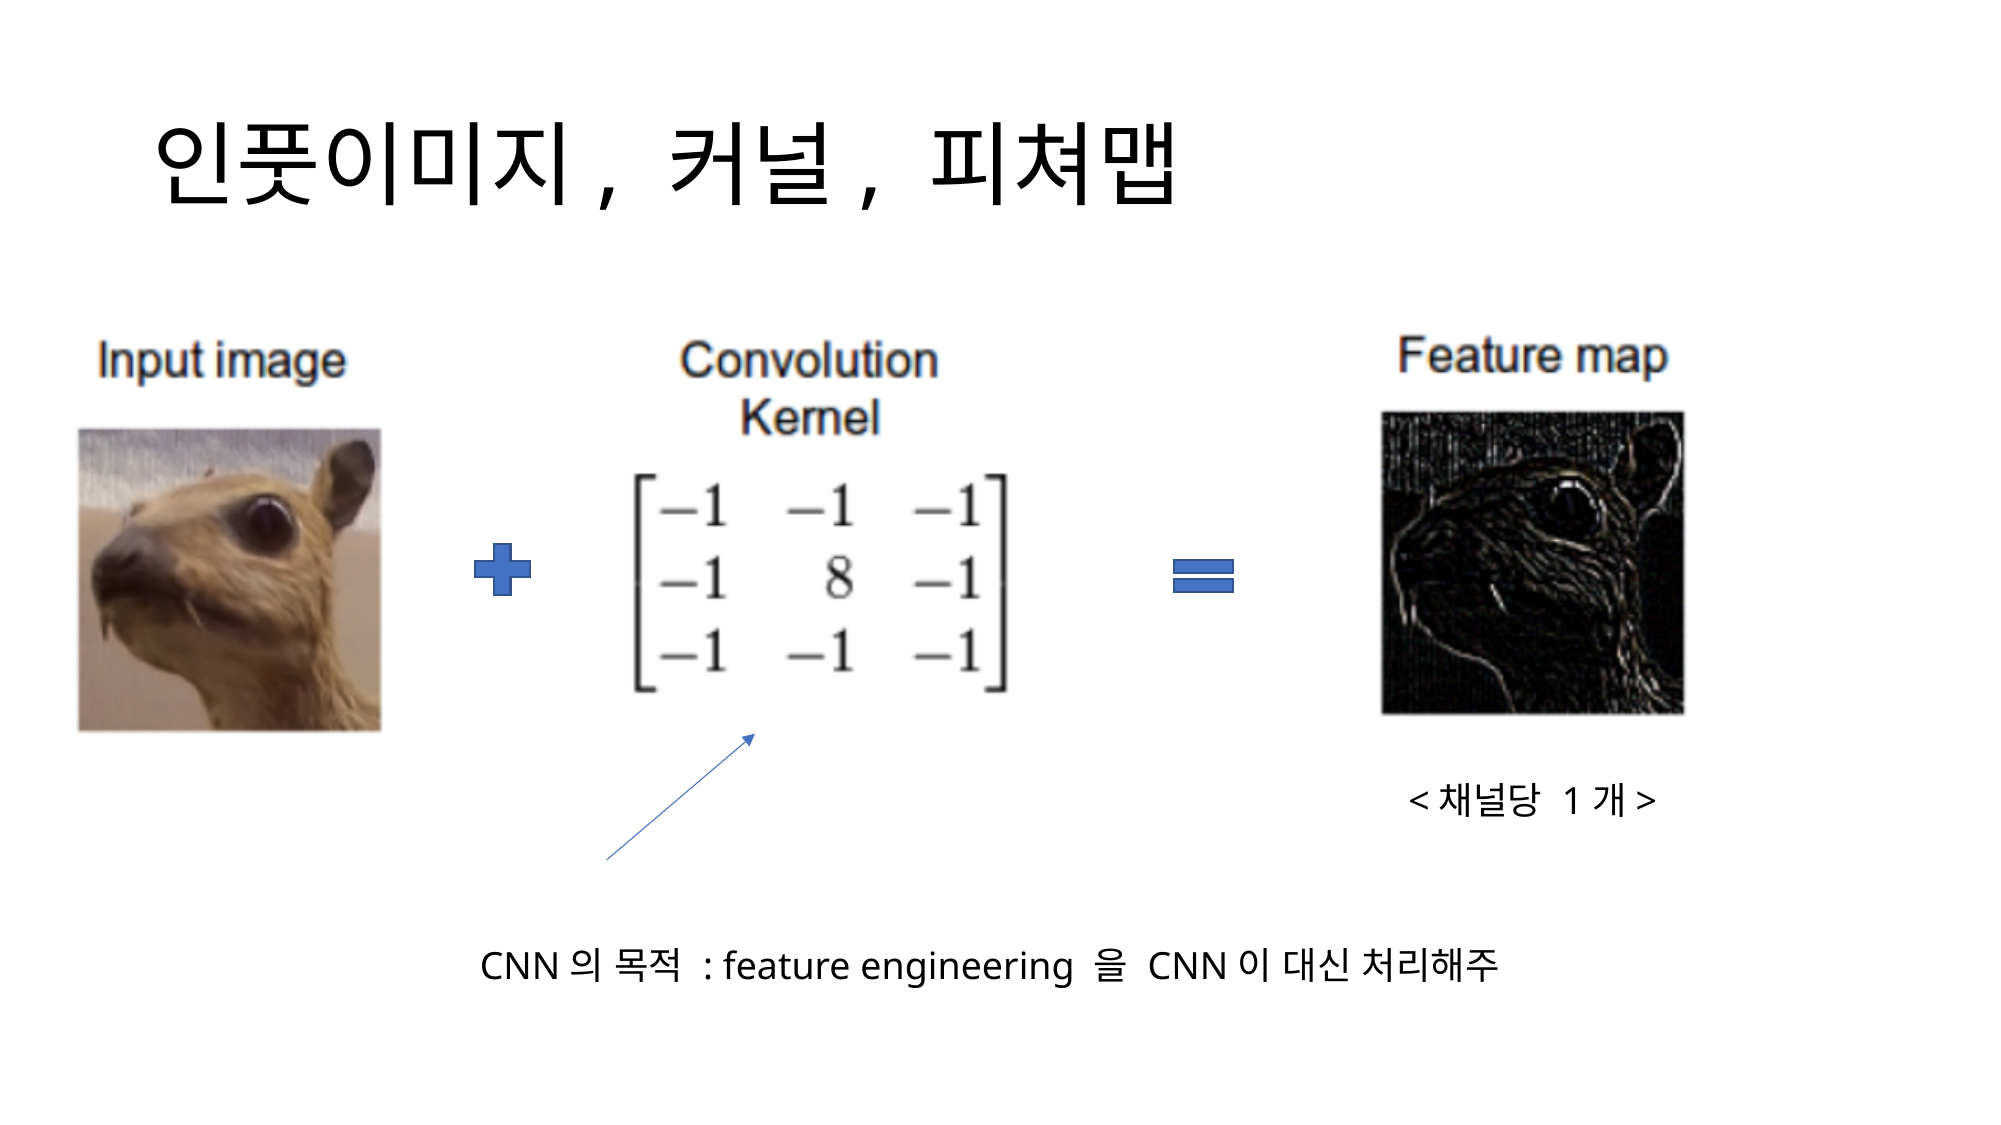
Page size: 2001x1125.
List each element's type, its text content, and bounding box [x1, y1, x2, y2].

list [59, 319, 417, 751]
picture [606, 319, 1039, 751]
text_box <채널당 1개> [1393, 769, 1672, 830]
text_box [606, 733, 755, 860]
picture [1339, 302, 1697, 734]
text_box [1173, 578, 1234, 593]
text_box [474, 543, 531, 596]
title 인풋이미지, 커널, 피쳐맵 [137, 59, 1863, 278]
text_box CNN의 목적 : feature engineering 을 CNN이 대신 처리해주 [465, 934, 1515, 995]
text_box [1173, 559, 1234, 574]
